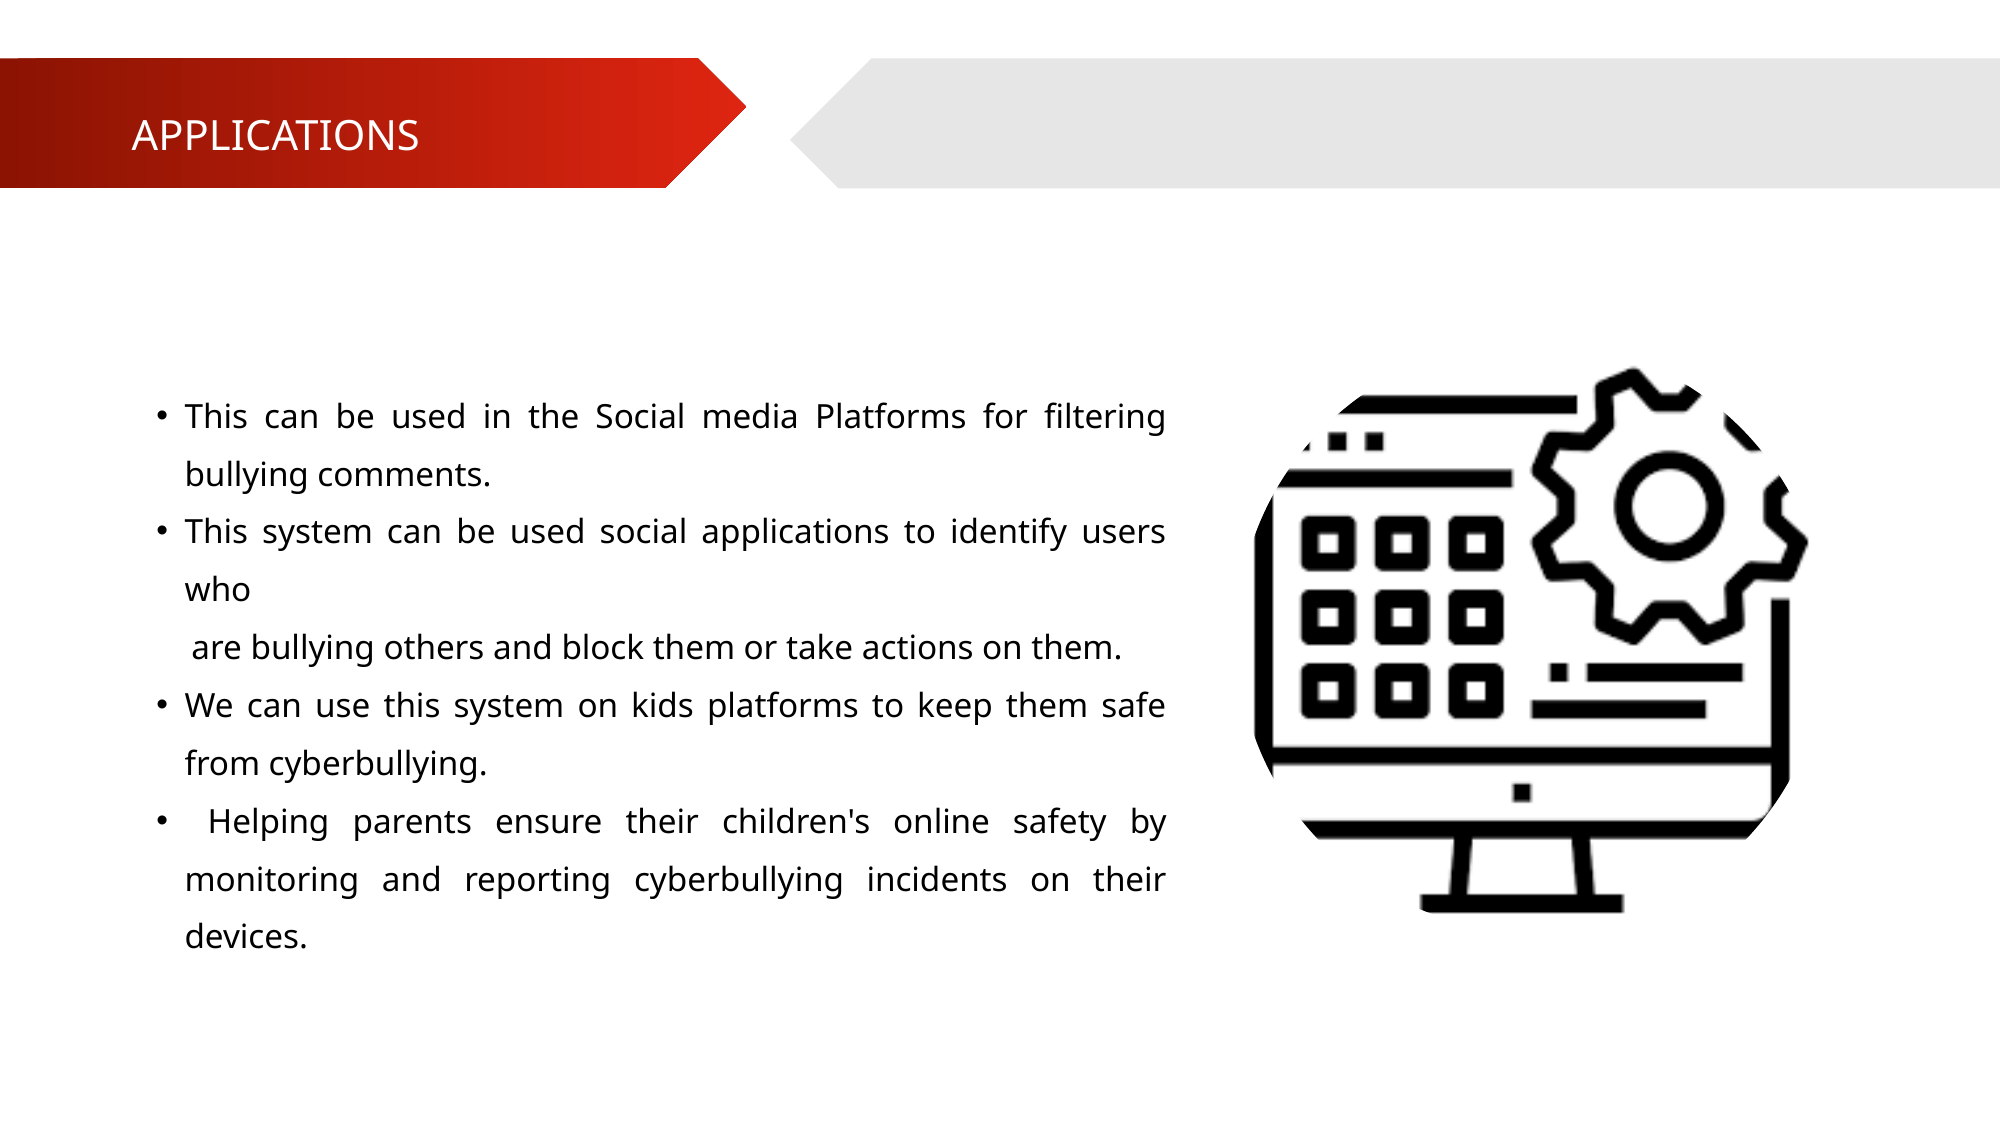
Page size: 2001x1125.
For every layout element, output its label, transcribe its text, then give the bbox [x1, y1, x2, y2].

text_box [0, 57, 727, 190]
text_box [788, 57, 2000, 190]
picture [1237, 341, 1827, 932]
text_box APPLICATIONS [116, 86, 746, 166]
text_box This can be used in the Social media Platforms for filtering bullying comments. This system can be used social applications to identify users who are bullying others and block them or take actions on them. We can use this system on kids platforms to keep them safe from cyberbullying. Helping parents ensure their children's online safety by monitoring and reporting cyberbullying incidents on their devices. [141, 369, 1183, 963]
